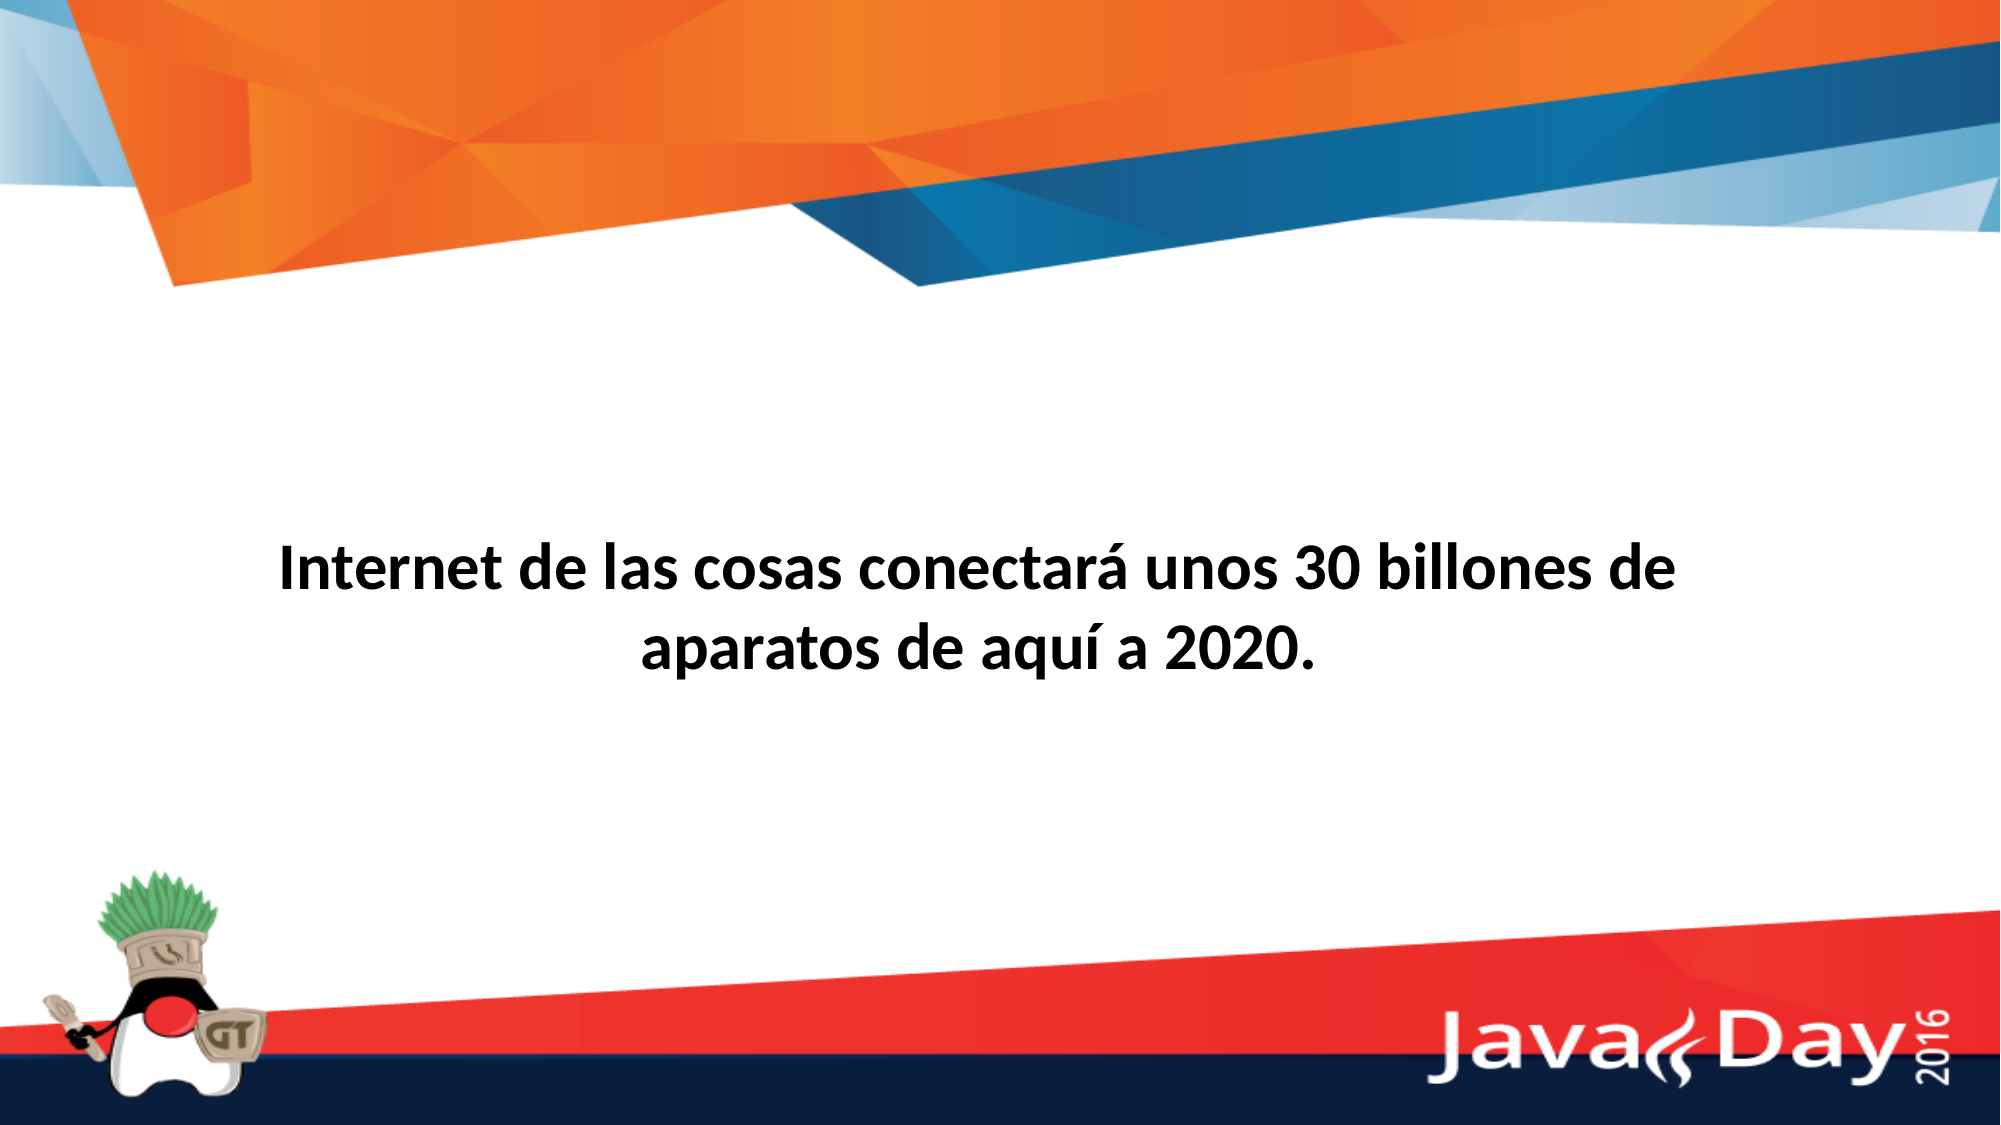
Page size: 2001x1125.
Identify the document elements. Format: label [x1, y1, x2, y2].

list [0, 0, 2000, 1125]
